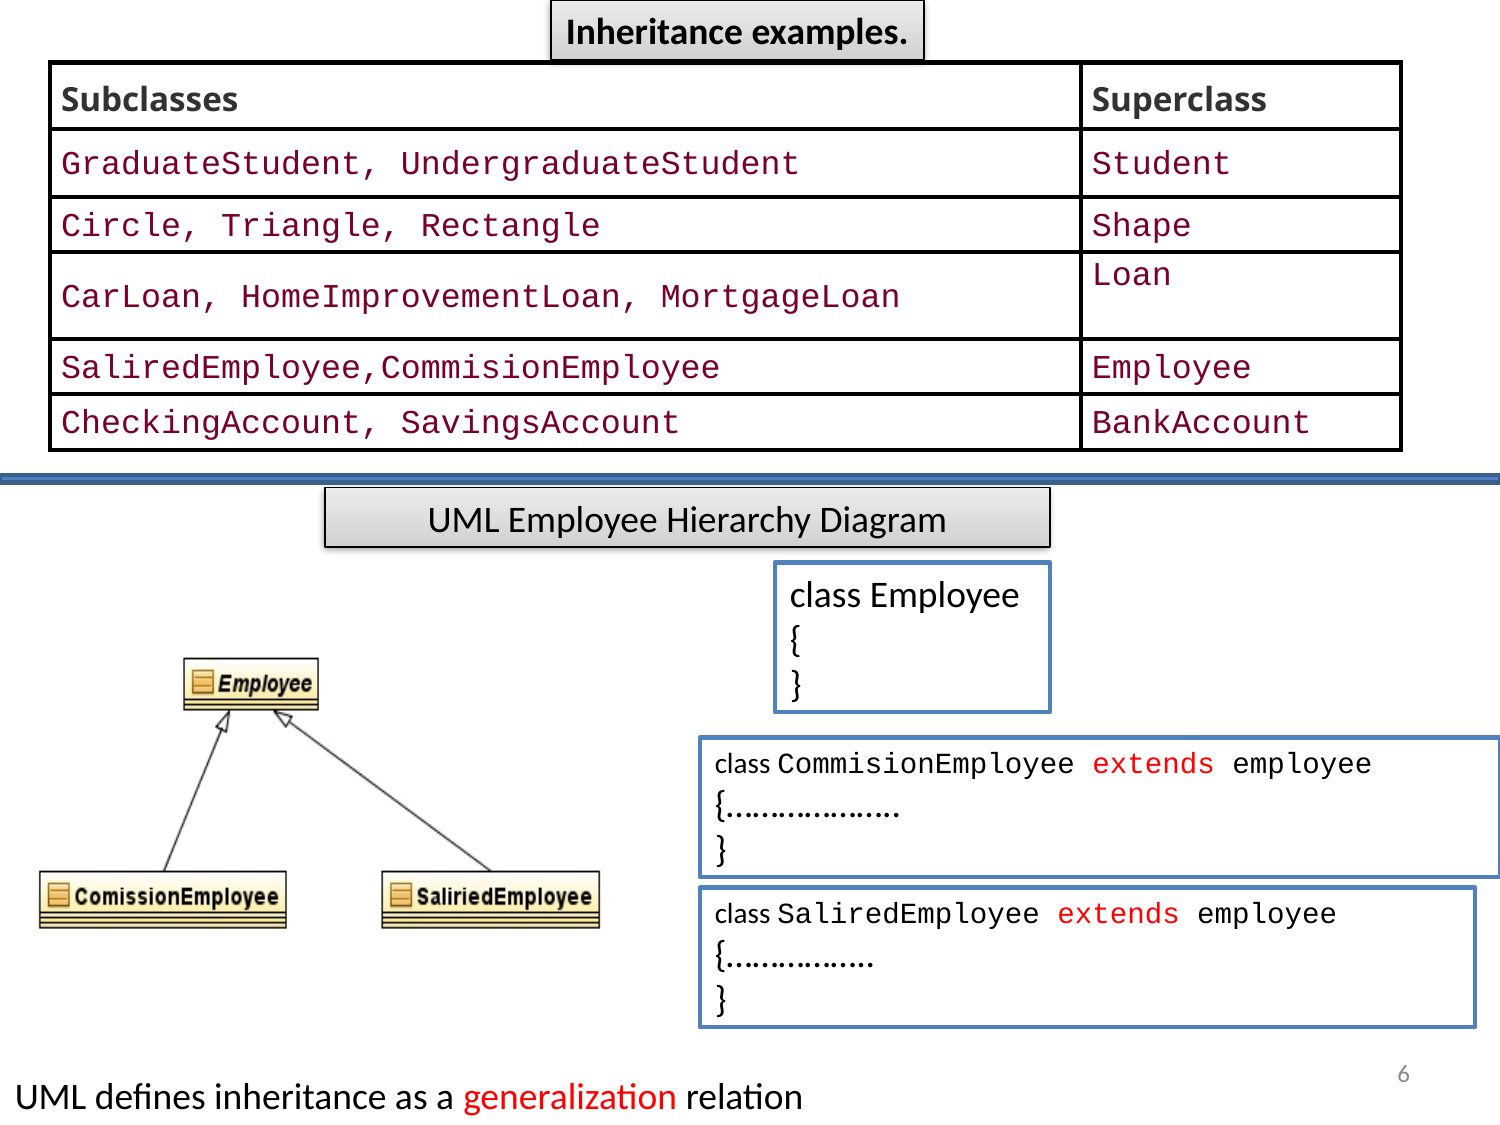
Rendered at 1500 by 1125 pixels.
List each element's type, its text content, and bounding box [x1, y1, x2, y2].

table_header Superclass [1083, 65, 1399, 127]
table_cell CarLoan, HomeImprovementLoan, MortgageLoan [52, 254, 1079, 337]
text_box UML Employee Hierarchy Diagram [324, 487, 1051, 548]
text_box [0, 473, 1500, 485]
text_box class Employee { } [773, 560, 1052, 714]
text_box class CommisionEmployee extends employee {……………….. } [698, 735, 1500, 879]
table_cell Employee [1083, 341, 1399, 392]
text_box UML defines inheritance as a generalization relation [0, 1064, 1025, 1125]
table_cell Shape [1083, 199, 1399, 250]
table_cell Loan [1083, 254, 1399, 337]
table_cell SaliredEmployee,CommisionEmployee [52, 341, 1079, 392]
picture [0, 624, 657, 976]
text_box Inheritance examples. [550, 0, 925, 60]
table_header Subclasses [52, 65, 1079, 127]
table_cell Circle, Triangle, Rectangle [52, 199, 1079, 250]
text_box class SaliredEmployee extends employee {…………….. } [698, 885, 1477, 1029]
table_cell CheckingAccount, SavingsAccount [52, 396, 1079, 448]
text_box 6 [1074, 1042, 1425, 1103]
table_cell Student [1083, 131, 1399, 195]
table_cell BankAccount [1083, 396, 1399, 448]
table_cell GraduateStudent, UndergraduateStudent [52, 131, 1079, 195]
